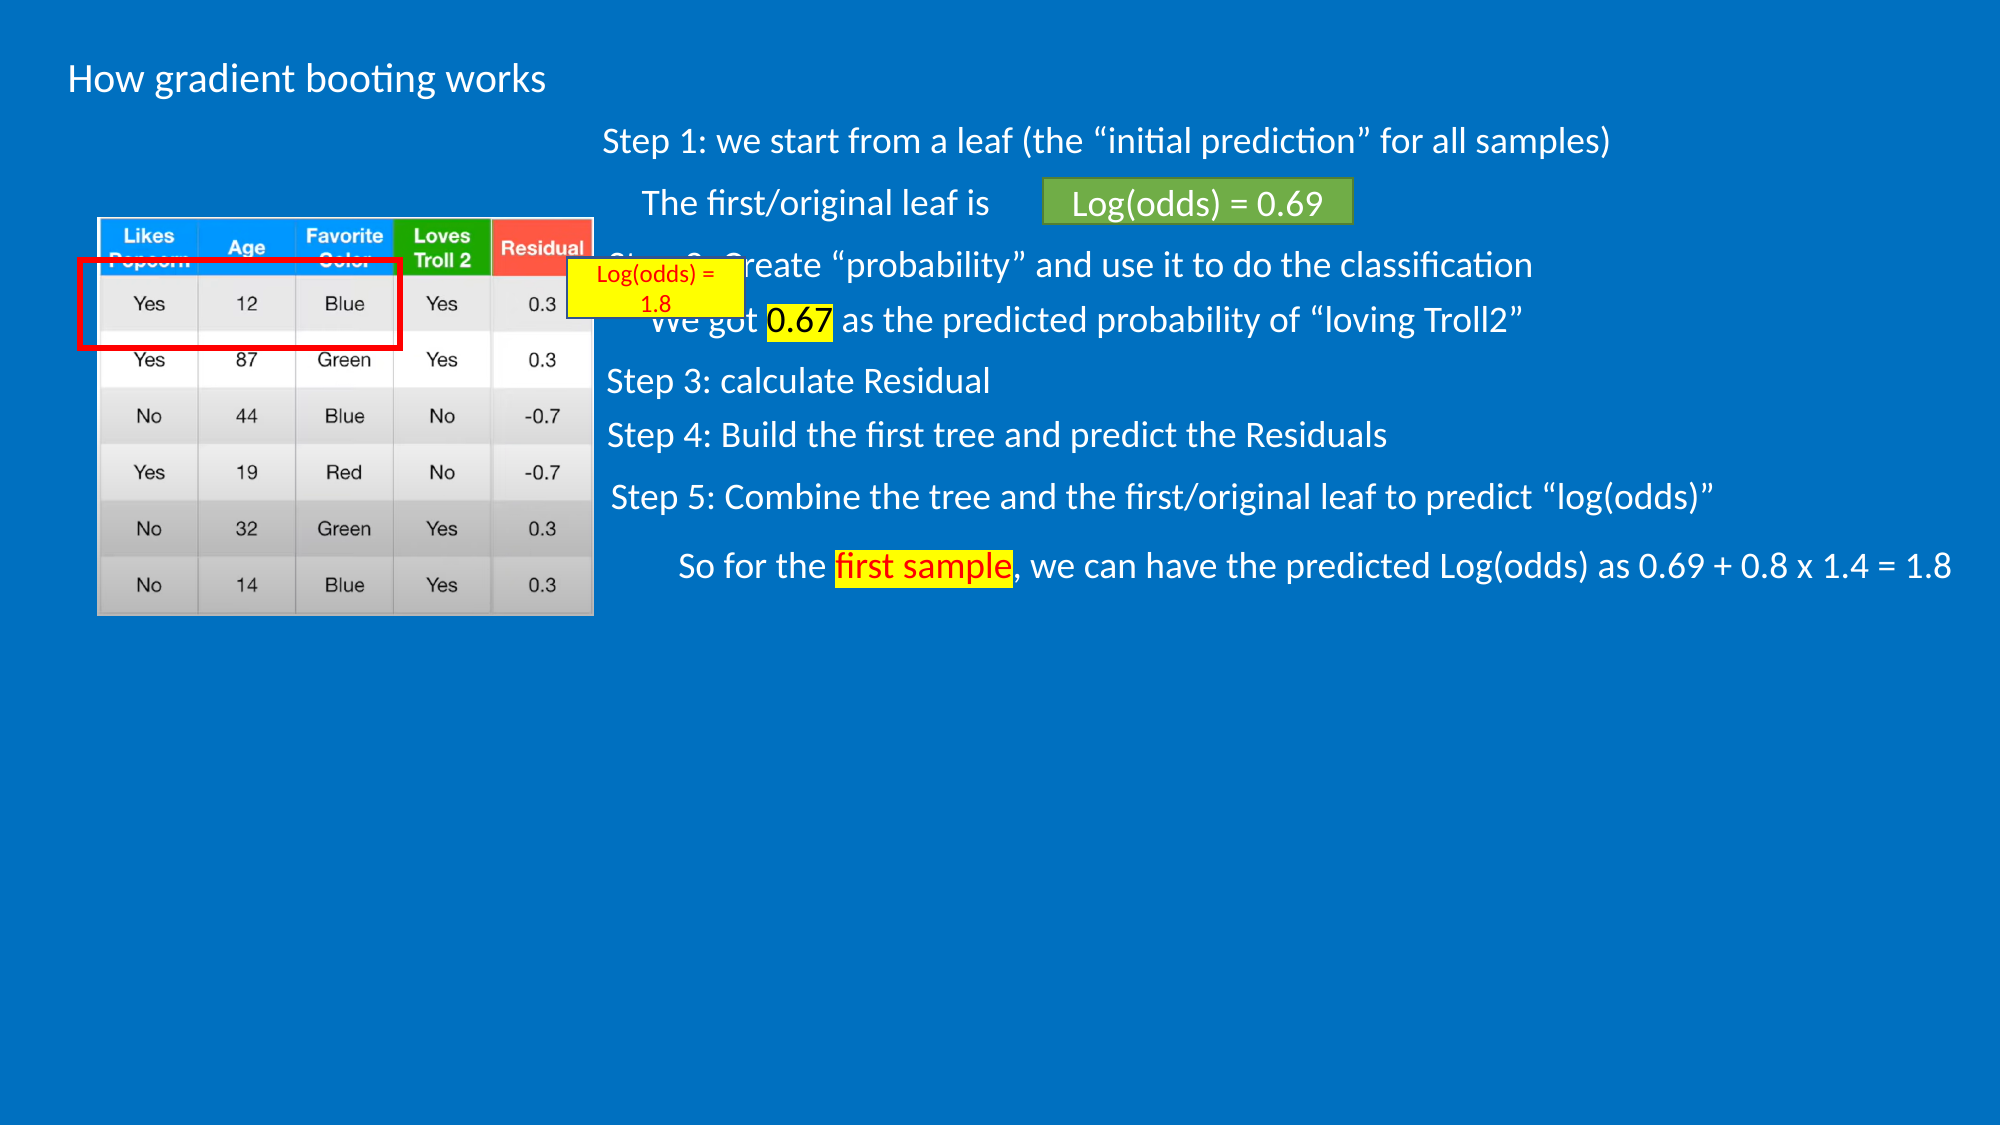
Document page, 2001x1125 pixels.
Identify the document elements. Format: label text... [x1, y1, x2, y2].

text_box The first/original leaf is [626, 170, 1023, 231]
text_box Step 4: Build the first tree and predict the Residuals [594, 403, 1404, 463]
text_box [79, 259, 97, 349]
text_box Step 5: Combine the tree and the first/original leaf to predict “log(odds)” [596, 464, 1732, 525]
text_box Step 1: we start from a leaf (the “initial prediction” for all samples) [587, 108, 1859, 169]
text_box Log(odds) = 0.69 [1042, 177, 1354, 225]
text_box How gradient booting works [52, 42, 700, 108]
text_box We got 0.67 as the predicted probability of “loving Troll2” [634, 287, 1635, 348]
text_box So for the first sample, we can have the predicted Log(odds) as 0.69 + 0.8 x 1.4 = 1.8 [663, 533, 1969, 593]
text_box Log(odds) = 1.8 [594, 256, 746, 319]
text_box Step 2: Create “probability” and use it to do the classification [594, 232, 1550, 287]
picture [97, 217, 594, 616]
text_box Step 3: calculate Residual [594, 348, 1007, 403]
